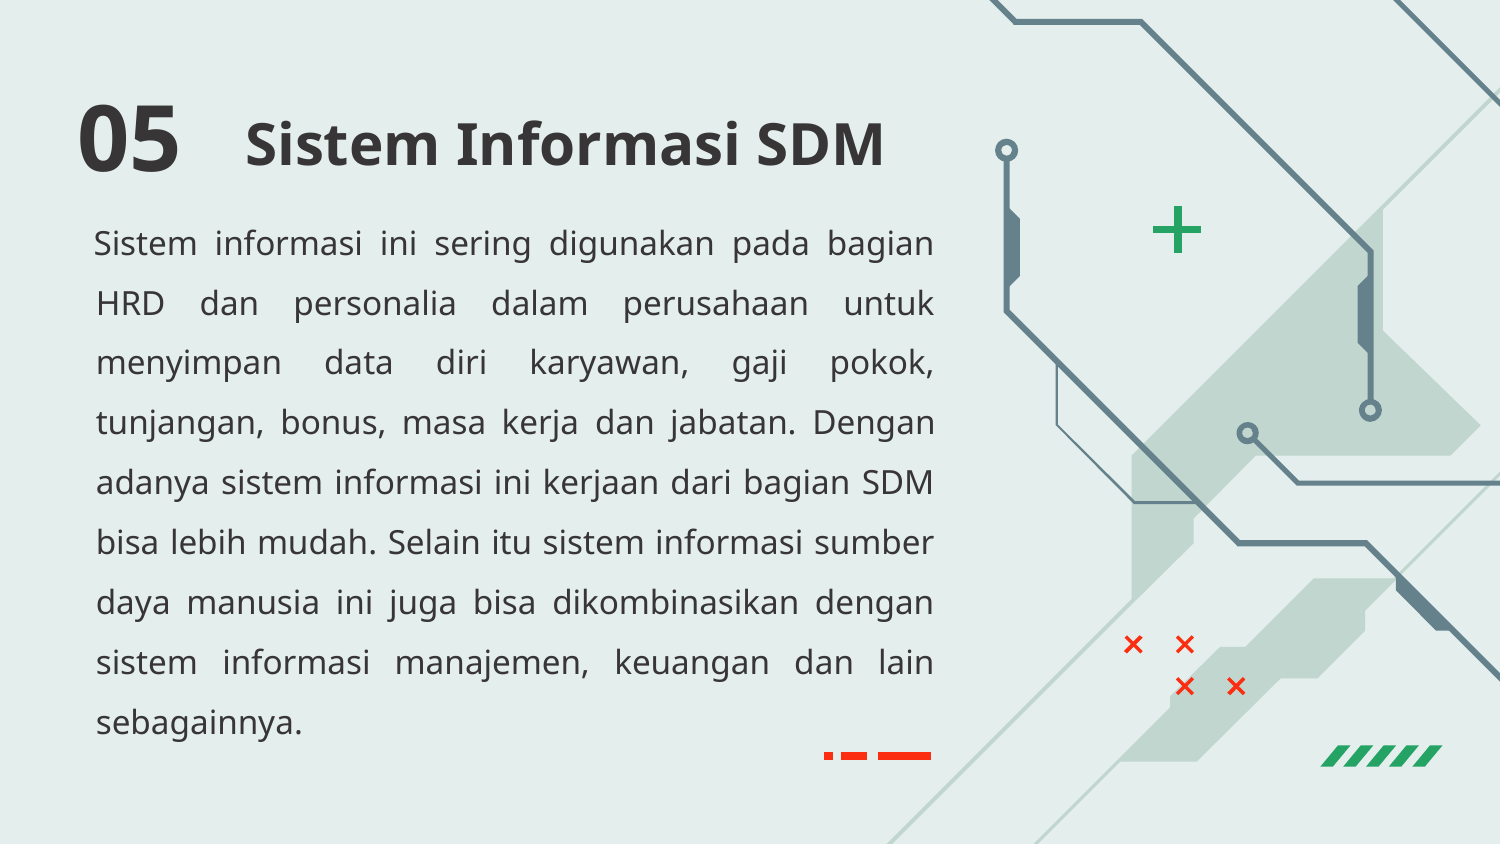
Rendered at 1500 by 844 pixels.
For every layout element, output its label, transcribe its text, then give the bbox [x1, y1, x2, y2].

text_box 05 [5, 91, 254, 178]
subtitle Sistem informasi ini sering digunakan pada bagian HRD dan personalia dalam perusahaan untuk menyimpan data diri karyawan, gaji pokok, tunjangan, bonus, masa kerja dan jabatan. Dengan adanya sistem informasi ini kerjaan dari bagian SDM bisa lebih mudah. Selain itu sistem informasi sumber daya manusia ini juga bisa dikombinasikan dengan sistem informasi manajemen, keuangan dan lain sebagainnya. [5, 374, 951, 568]
title Sistem Informasi SDM [230, 102, 1007, 181]
